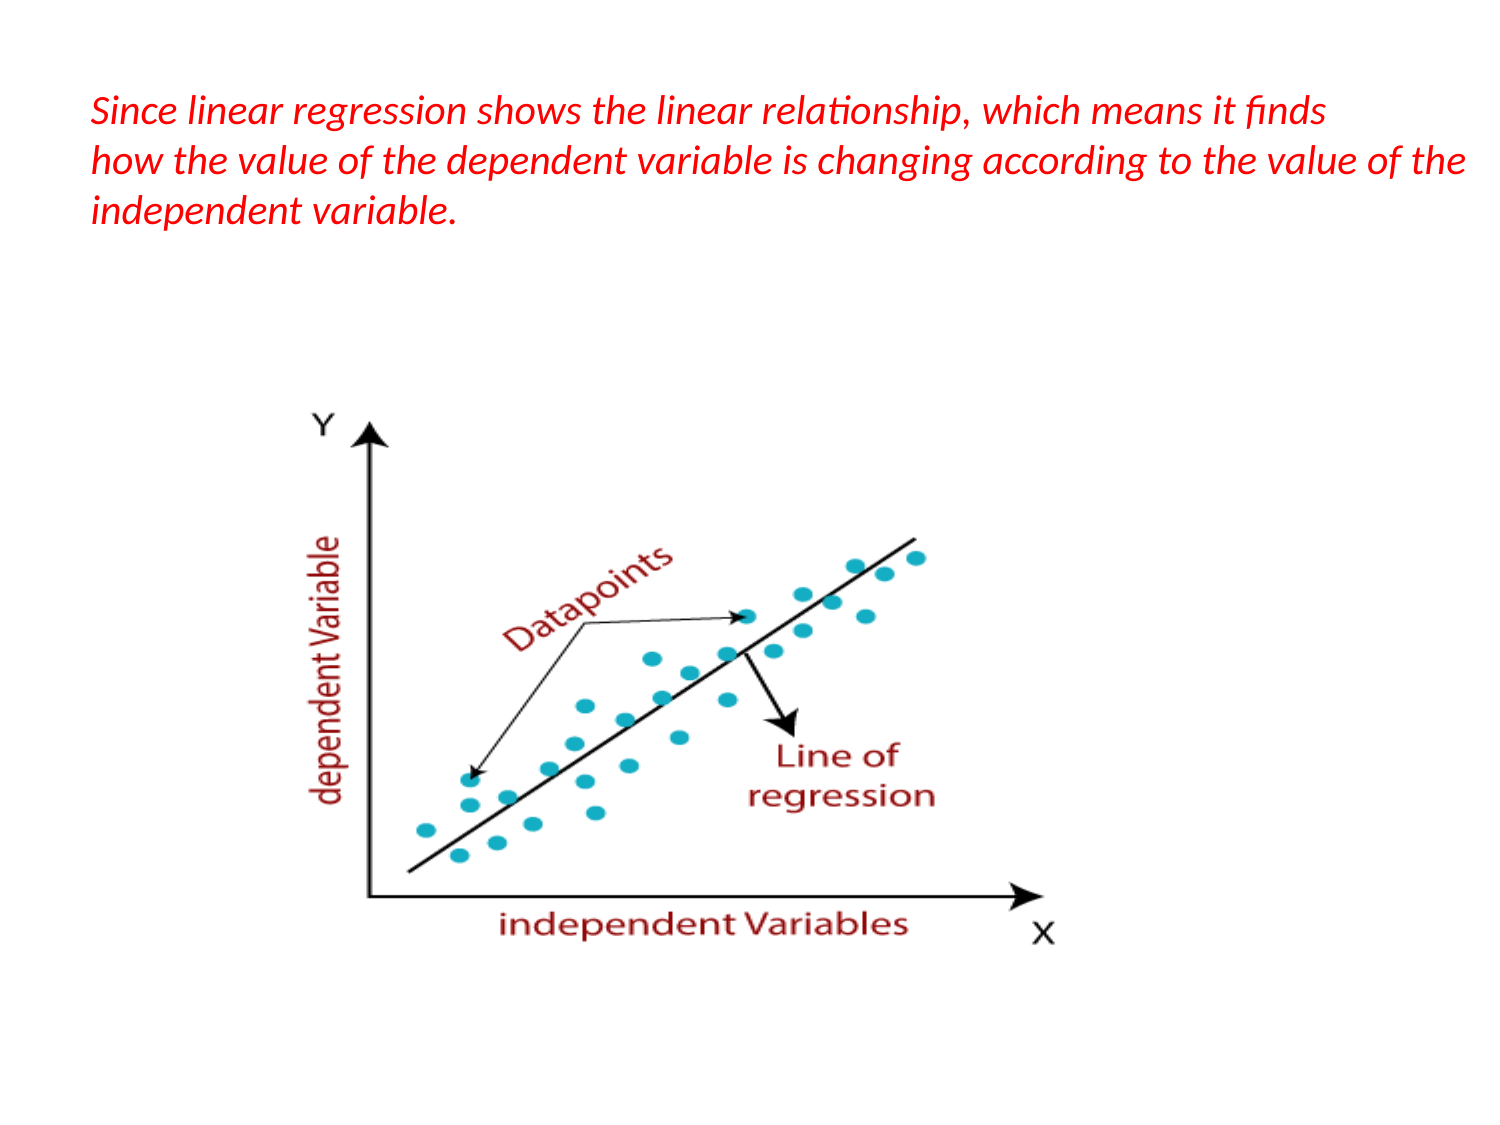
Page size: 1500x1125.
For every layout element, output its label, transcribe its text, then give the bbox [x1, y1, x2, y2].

picture [274, 374, 1076, 976]
text_box Since linear regression shows the linear relationship, which means it finds how the value of the dependent variable is changing according to the value of the independent variable. [75, 75, 1483, 240]
